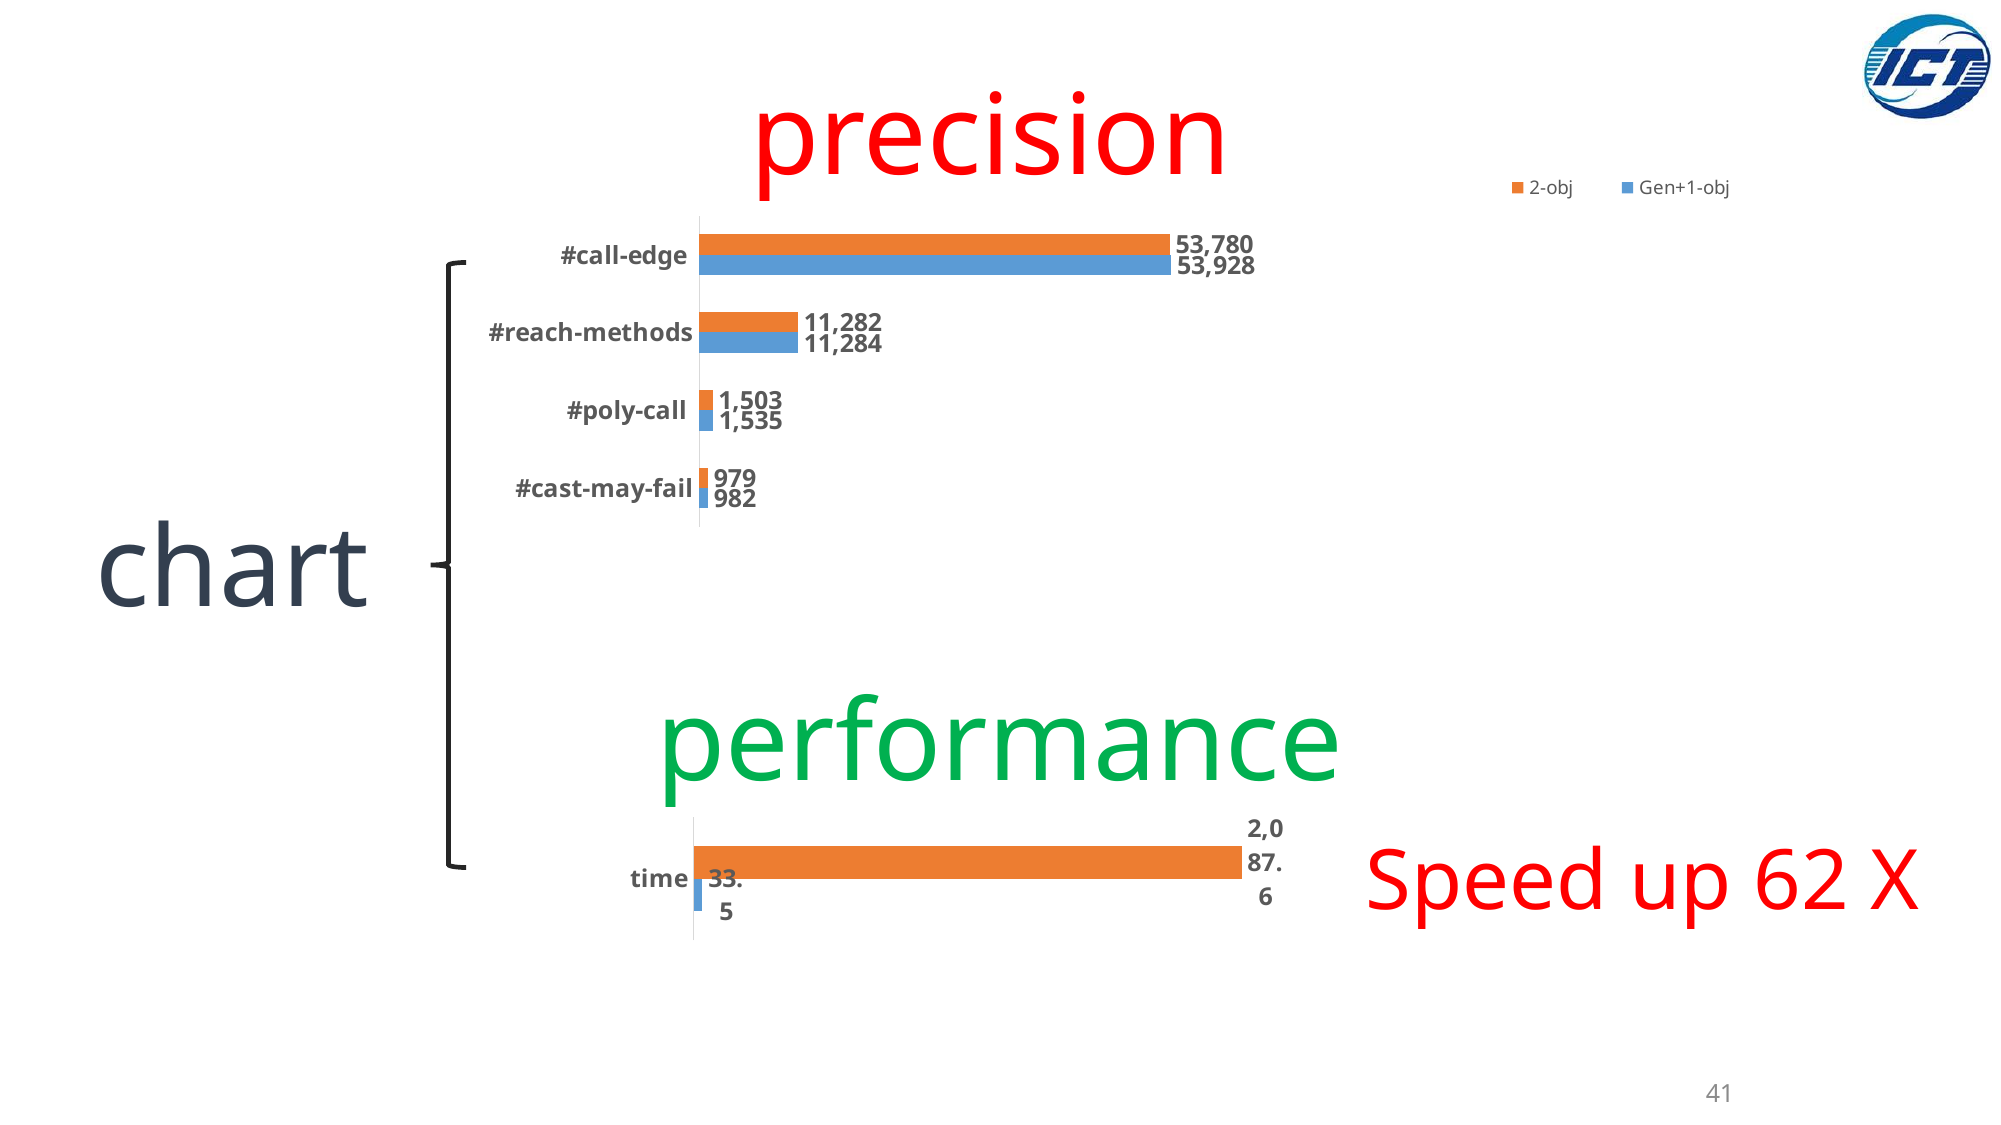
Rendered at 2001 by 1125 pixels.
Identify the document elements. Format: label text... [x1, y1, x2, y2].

chart [411, 55, 1794, 598]
picture [1862, 0, 1992, 130]
text_box Speed up 62 X [1365, 819, 1935, 935]
text_box [447, 598, 467, 869]
text_box performance [641, 660, 1359, 811]
chart [614, 811, 1365, 943]
text_box chart [80, 486, 385, 637]
